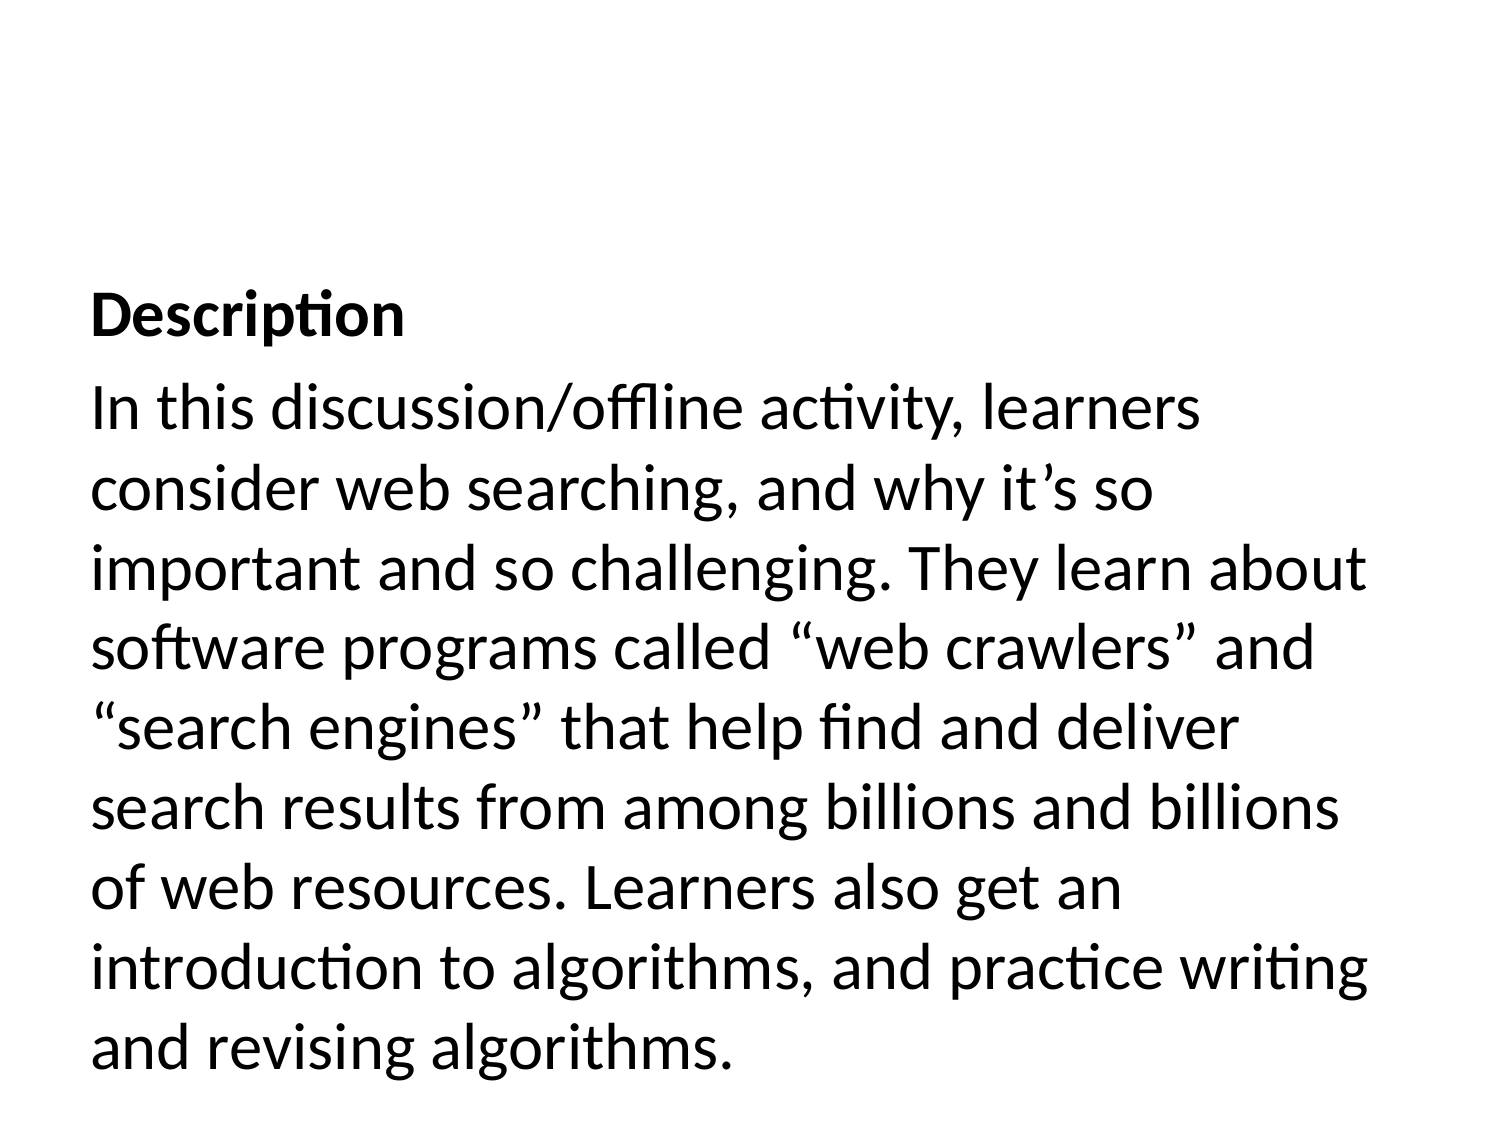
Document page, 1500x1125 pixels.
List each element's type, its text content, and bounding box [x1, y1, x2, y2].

list Description In this discussion/offline activity, learners consider web searching, and why it’s so important and so challenging. They learn about software programs called “web crawlers” and “search engines” that help find and deliver search results from among billions and billions of web resources. Learners also get an introduction to algorithms, and practice writing and revising algorithms. Learning Objectives Name software programs that help collect and sort search results Create an example of an algorithm that illustrates how algorithms work to support web searches Create an index for a simple algorithms Time Required 1 hour to 1.5 hours depending on group size Audience Can be tailored for audiences from 13 up; with varying levels of experience with the web Materials Collections of 20 to 60 varied, small objects of the same type– for example, groups of buttons or beads of different shapes, sizes, colors, textures, materials. You will need one collection for each group of 2 to 4 learners. A computer/projector set up, or some other way of showing streaming video (from YouTube) and internet connection A whiteboard, chalkboard, or flip chart pad for writing notes that the whole group can see Sticky notes Web Literacy Skills Search Synthesize Evaluate 21st Century Skills Problem-Solving Collaboration Communication Earning Digital Badges Digital badges capture the evidence and are the demonstration knowledge and achievement. Each Core Activity encompasses multiple web literacy skills. Completion of all Core Activities will enable anyone to earn all the web literacy plus 21C skills badges. Thus, we encourage you to complete all the Core Activities, and earn badges to capture what you’ve learned. Digitalme is offering web literacy badges through the Open Badges Academy. [75, 262, 1425, 1005]
